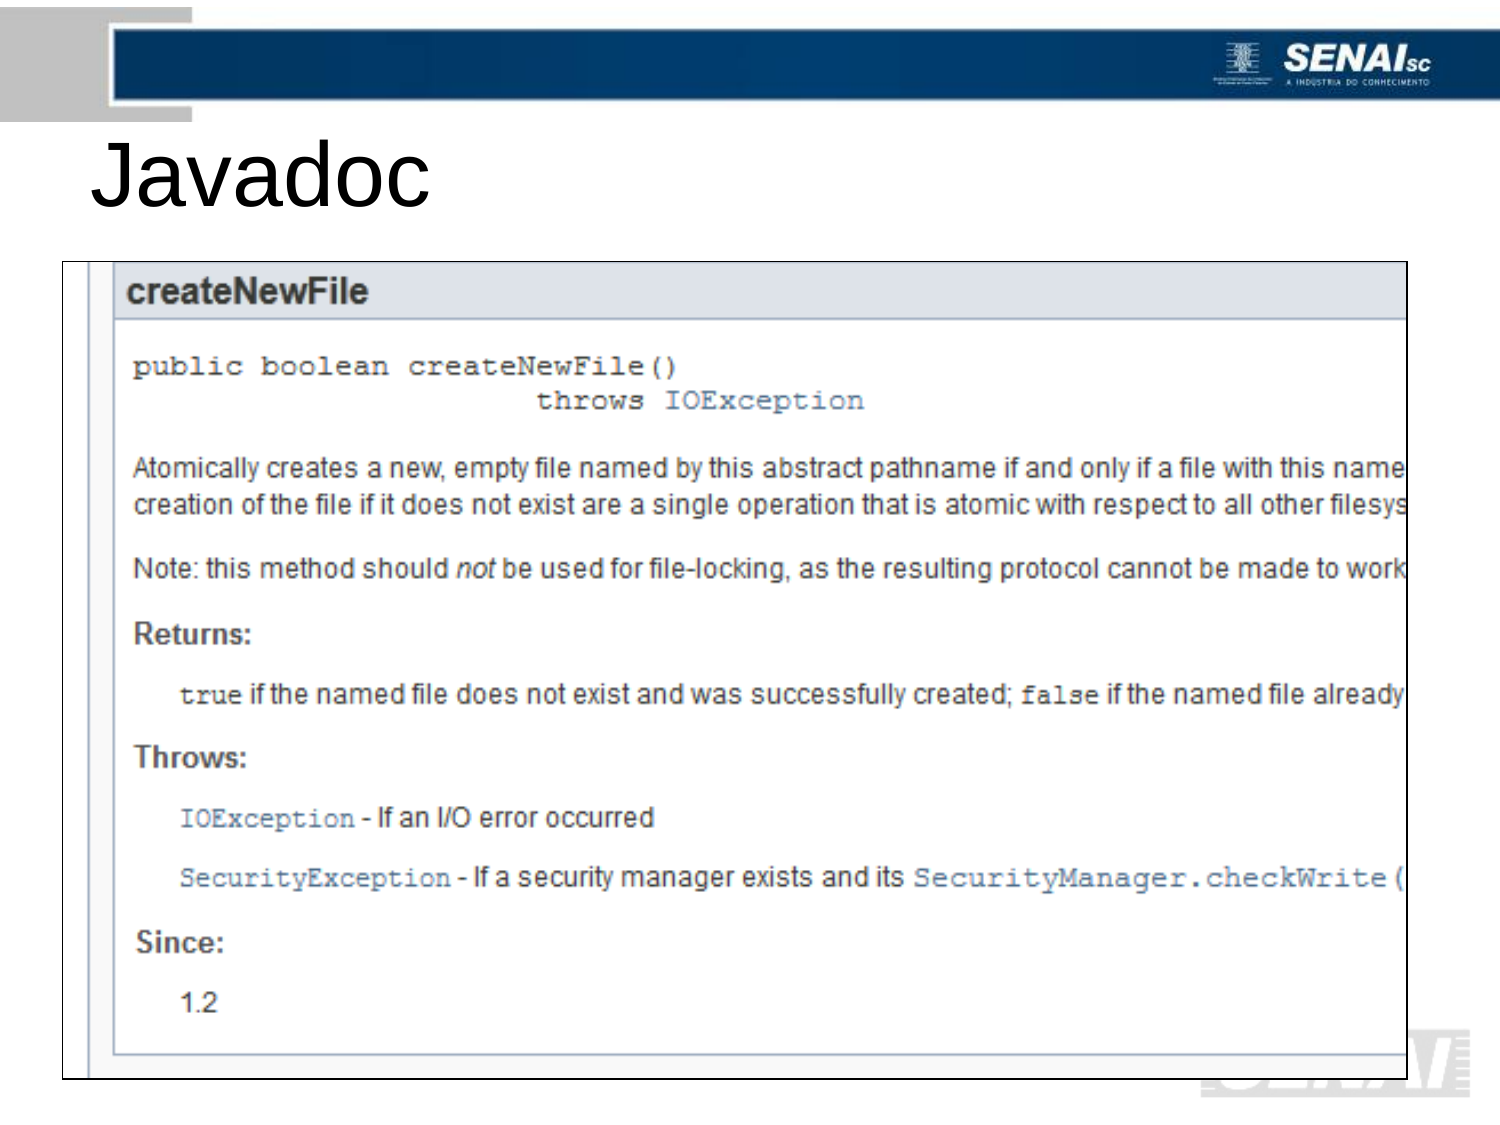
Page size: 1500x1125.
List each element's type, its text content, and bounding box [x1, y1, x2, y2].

picture [63, 262, 1407, 1079]
title Javadoc [75, 45, 1425, 233]
picture [0, 7, 1500, 122]
